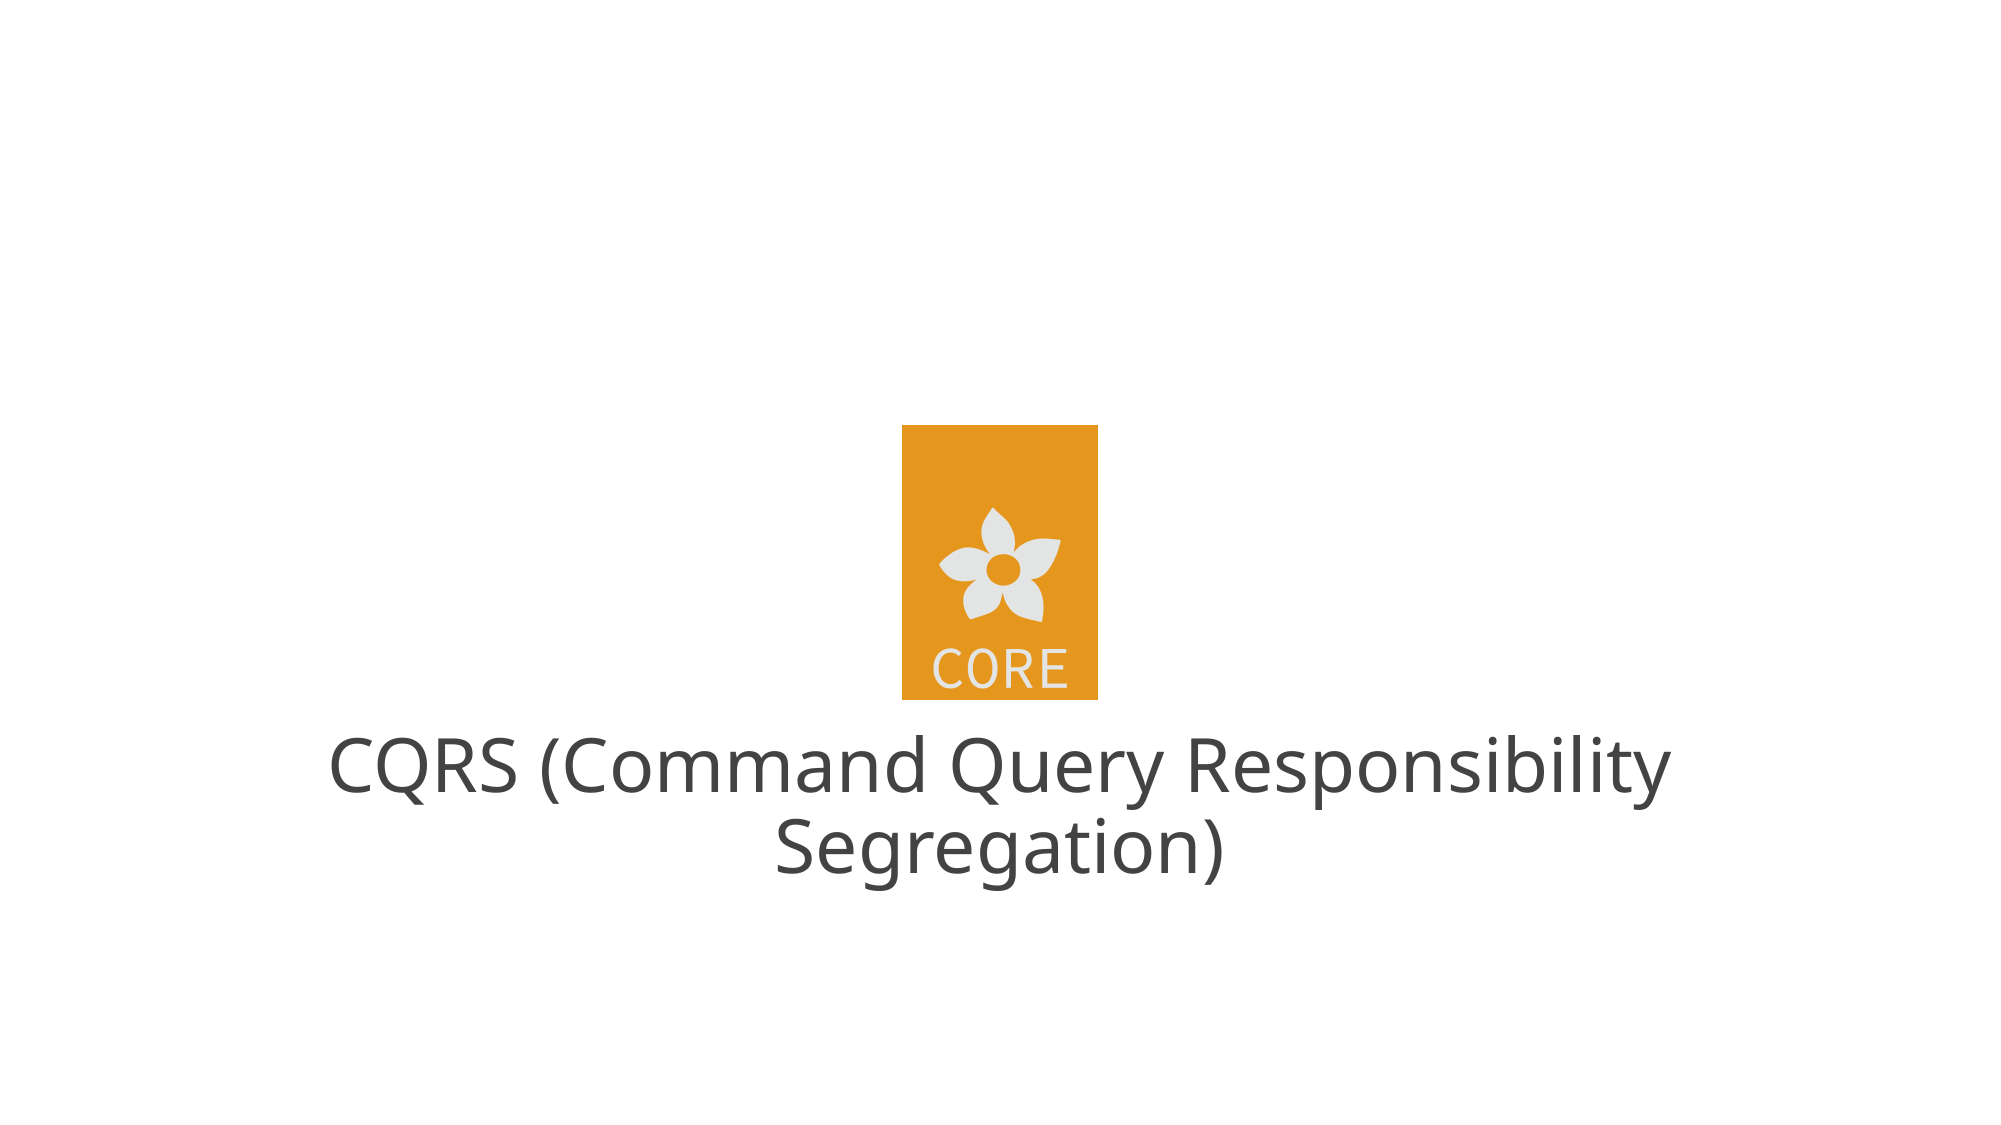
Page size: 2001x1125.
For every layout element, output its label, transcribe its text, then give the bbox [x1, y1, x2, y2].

title CQRS (Command Query Responsibility Segregation) [249, 784, 1750, 897]
picture [902, 425, 1098, 700]
